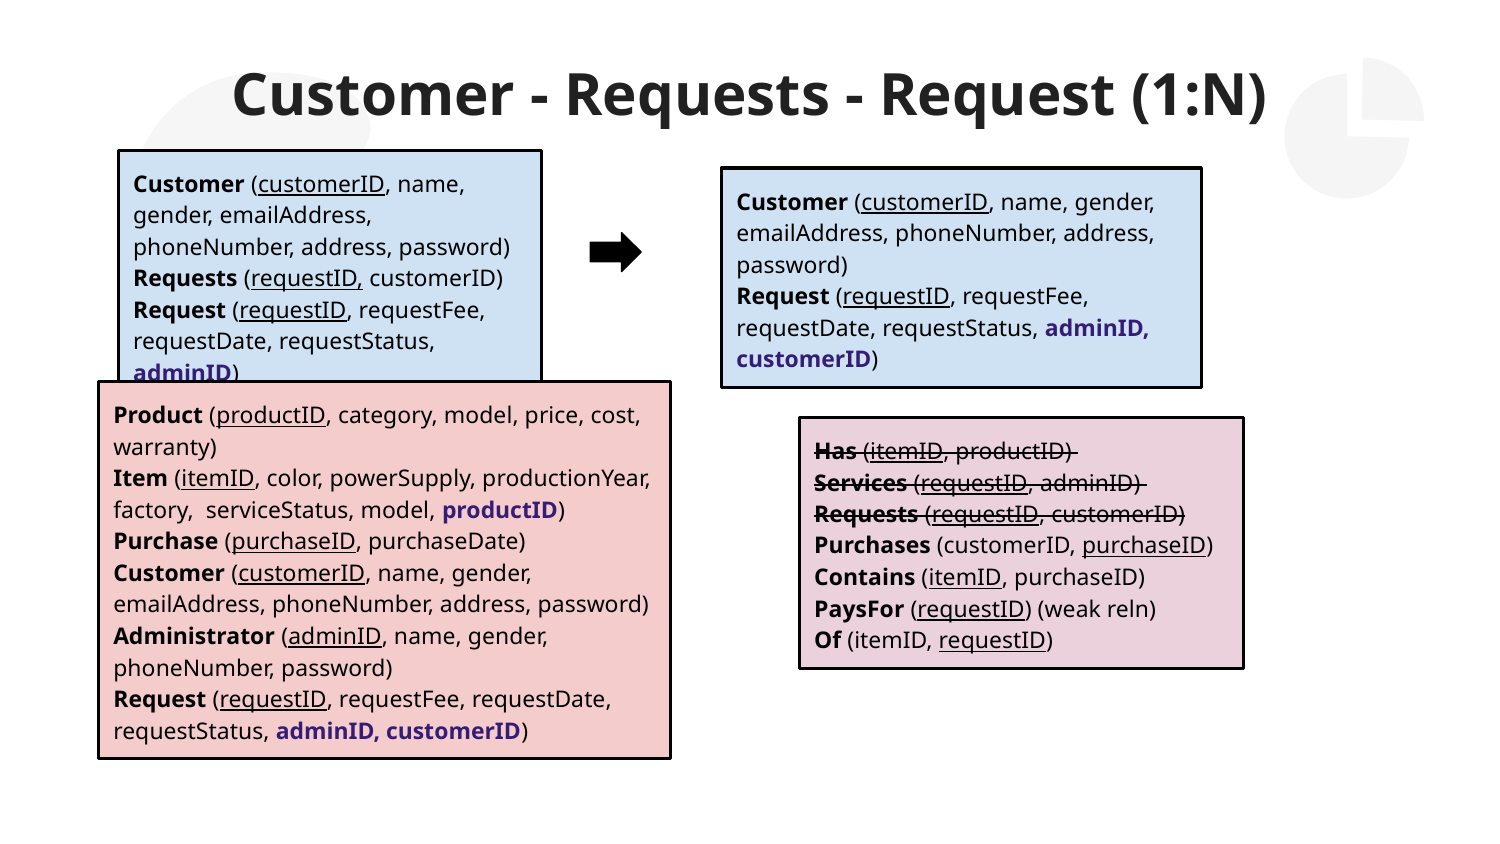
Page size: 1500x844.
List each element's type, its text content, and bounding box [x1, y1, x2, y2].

text_box Customer (customerID, name, gender, emailAddress, phoneNumber, address, password) Requests (requestID, customerID) Request (requestID, requestFee, requestDate, requestStatus, adminID) [118, 150, 542, 381]
text_box Product (productID, category, model, price, cost, warranty) Item (itemID, color, powerSupply, productionYear, factory, serviceStatus, model, productID) Purchase (purchaseID, purchaseDate) Customer (customerID, name, gender, emailAddress, phoneNumber, address, password) Administrator (adminID, name, gender, phoneNumber, password) Request (requestID, requestFee, requestDate, requestStatus, adminID, customerID) [98, 381, 671, 759]
text_box [590, 232, 641, 272]
text_box Customer (customerID, name, gender, emailAddress, phoneNumber, address, password) Request (requestID, requestFee, requestDate, requestStatus, adminID, customerID) [721, 168, 1202, 388]
text_box Has (itemID, productID) Services (requestID, adminID) Requests (requestID, customerID) Purchases (customerID, purchaseID) Contains (itemID, purchaseID) PaysFor (requestID) (weak reln) Of (itemID, requestID) [799, 417, 1244, 669]
title Customer - Requests - Request (1:N) [118, 42, 1382, 137]
